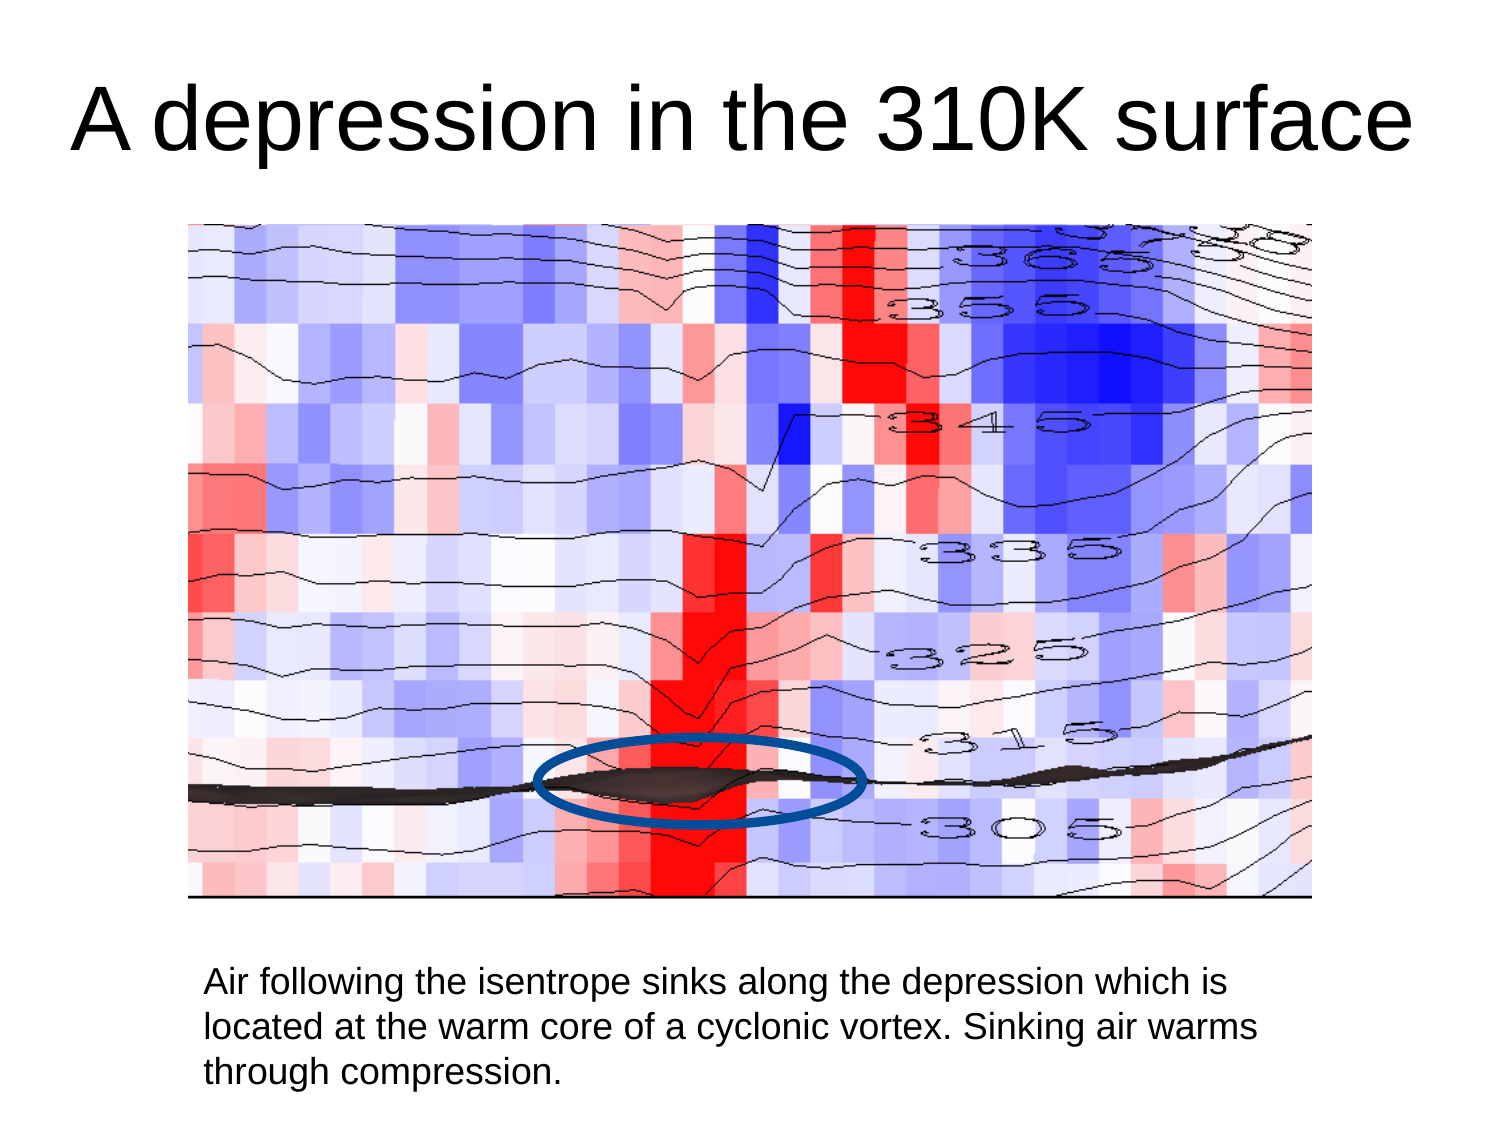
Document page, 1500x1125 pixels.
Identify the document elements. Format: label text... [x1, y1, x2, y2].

text_box Air following the isentrope sinks along the depression which is located at the warm core of a cyclonic vortex. Sinking air warms through compression. [188, 949, 1312, 1100]
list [188, 224, 1312, 901]
title A depression in the 310K surface [0, 74, 1488, 263]
